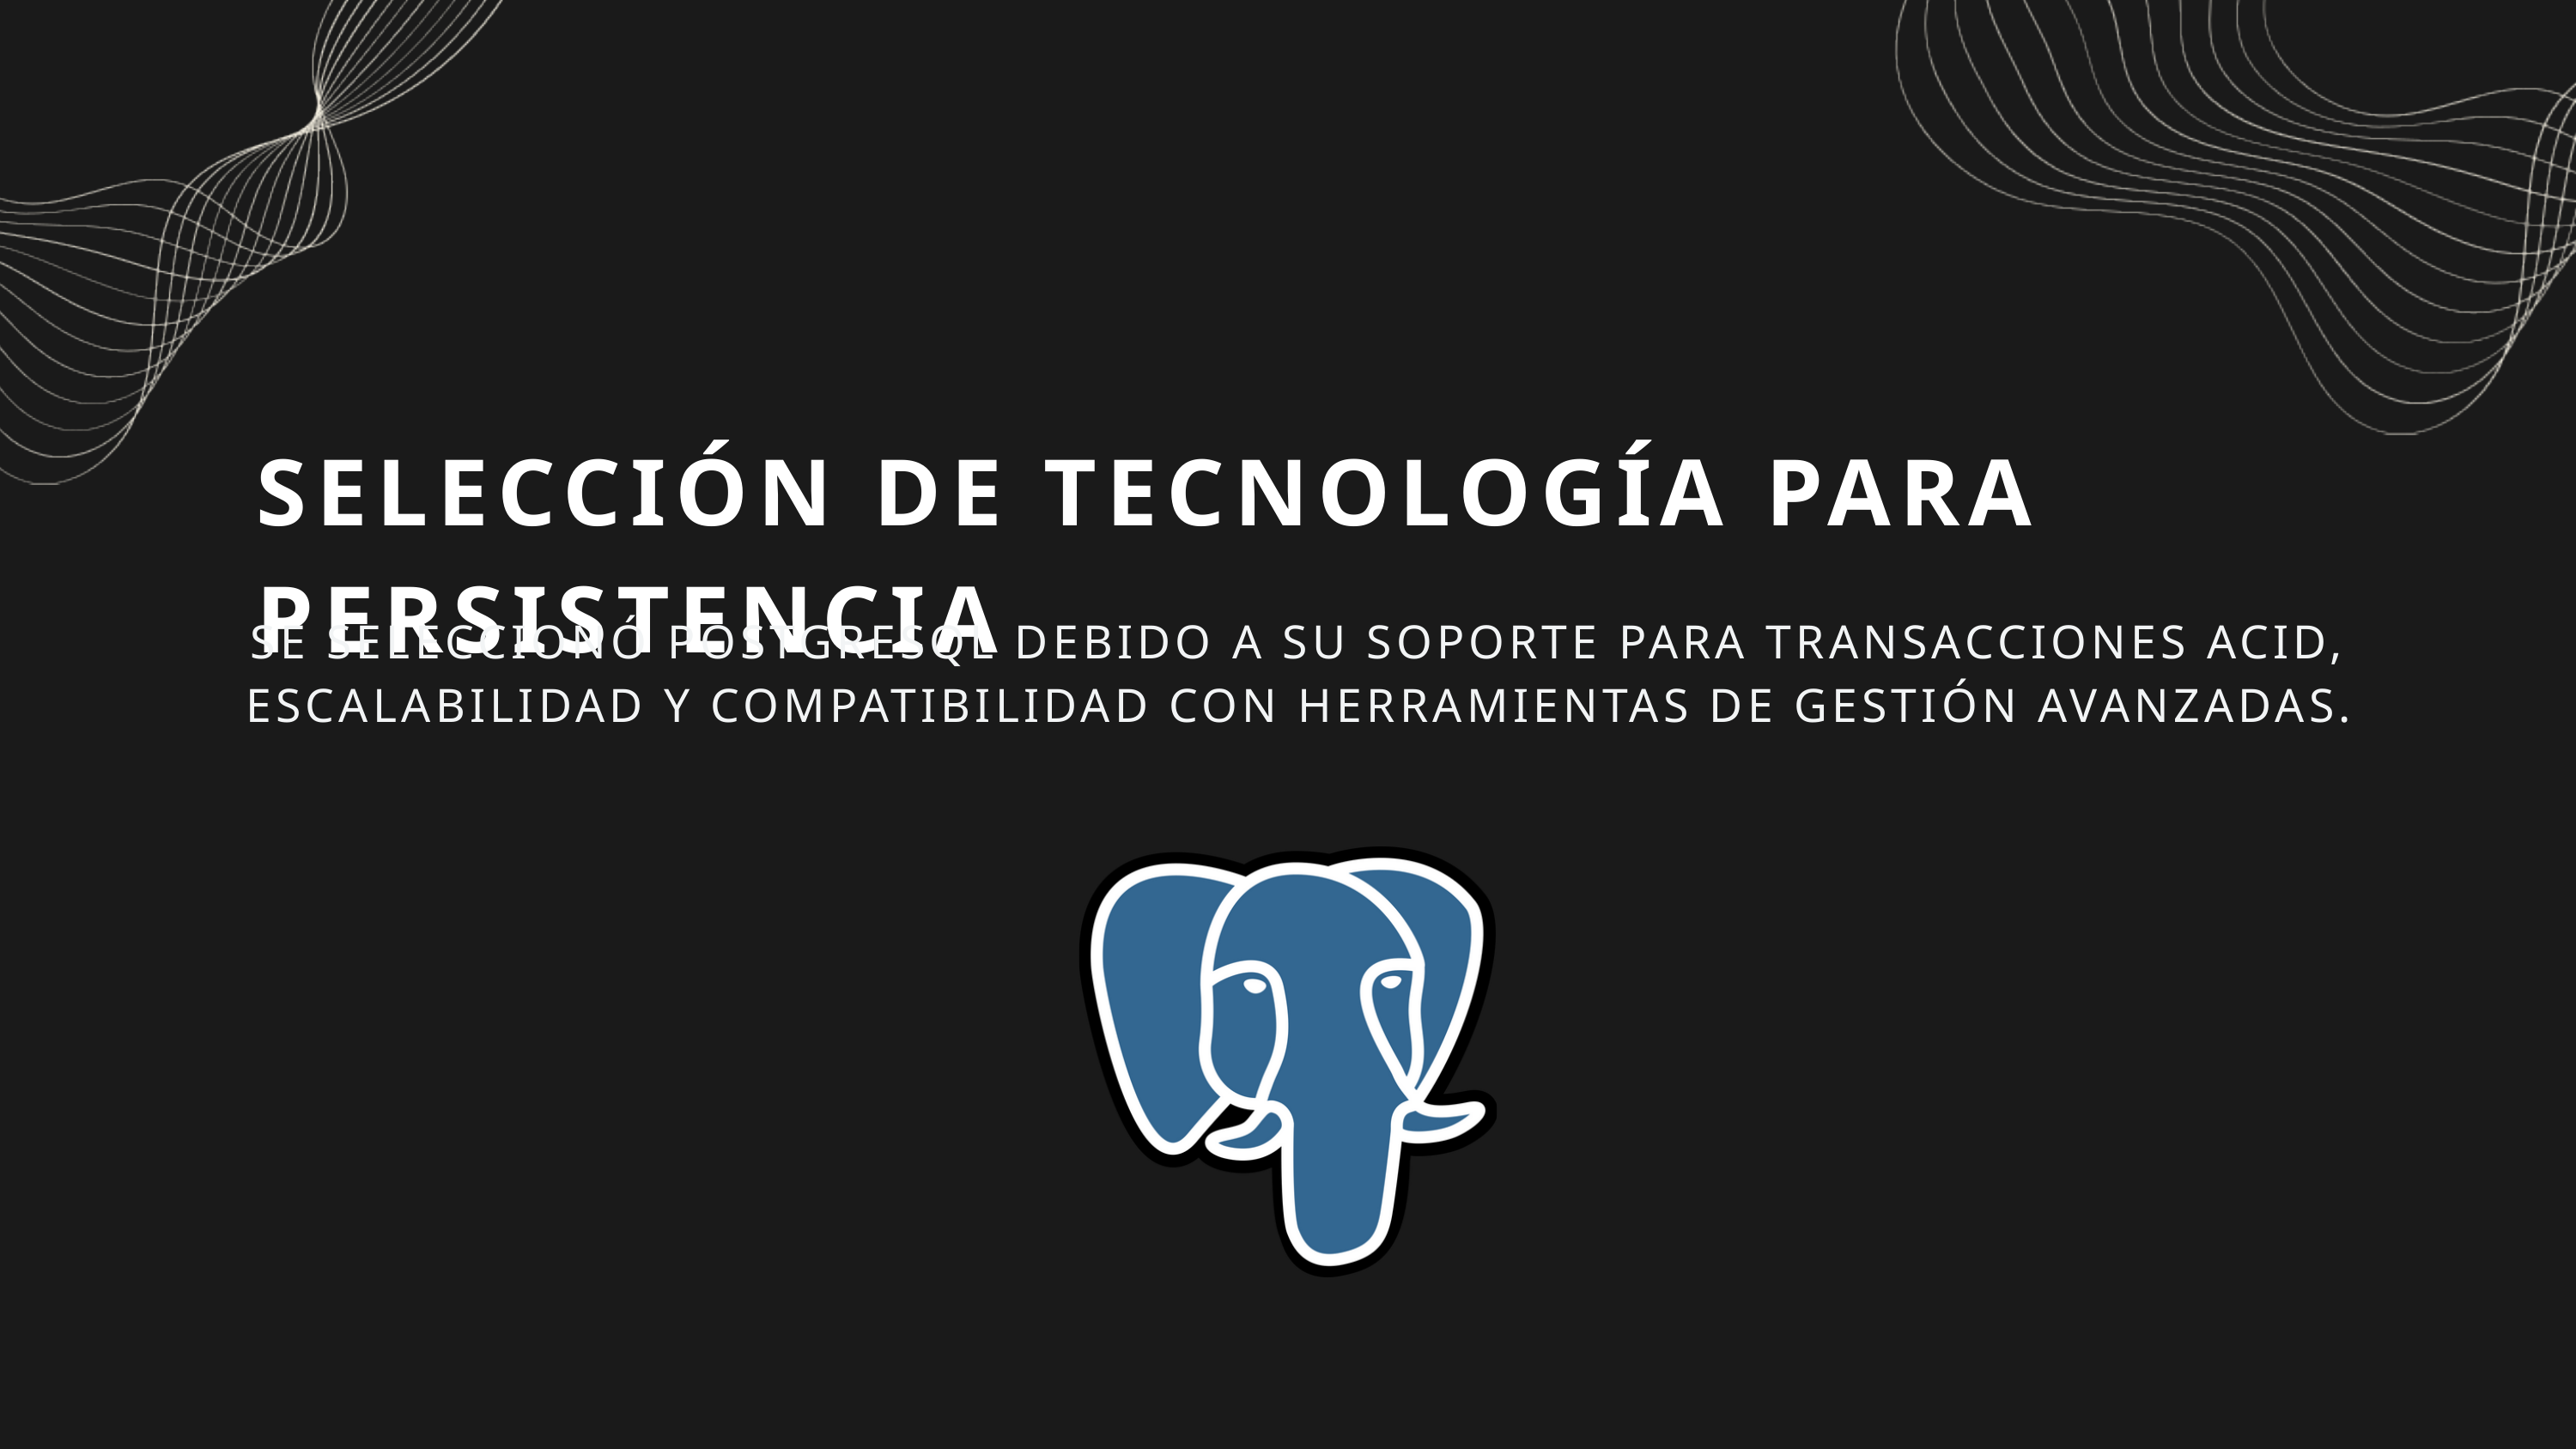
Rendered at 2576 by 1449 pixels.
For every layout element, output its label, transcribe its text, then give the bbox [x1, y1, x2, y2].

text_box [0, 0, 544, 485]
text_box [1894, 0, 2576, 435]
text_box [1078, 846, 1498, 1277]
text_box SE SELECCIONÓ POSTGRESQL DEBIDO A SU SOPORTE PARA TRANSACCIONES ACID, ESCALABILIDAD Y COMPATIBILIDAD CON HERRAMIENTAS DE GESTIÓN AVANZADAS. [167, 604, 2432, 778]
text_box SELECCIÓN DE TECNOLOGÍA PARA PERSISTENCIA [256, 417, 2432, 604]
